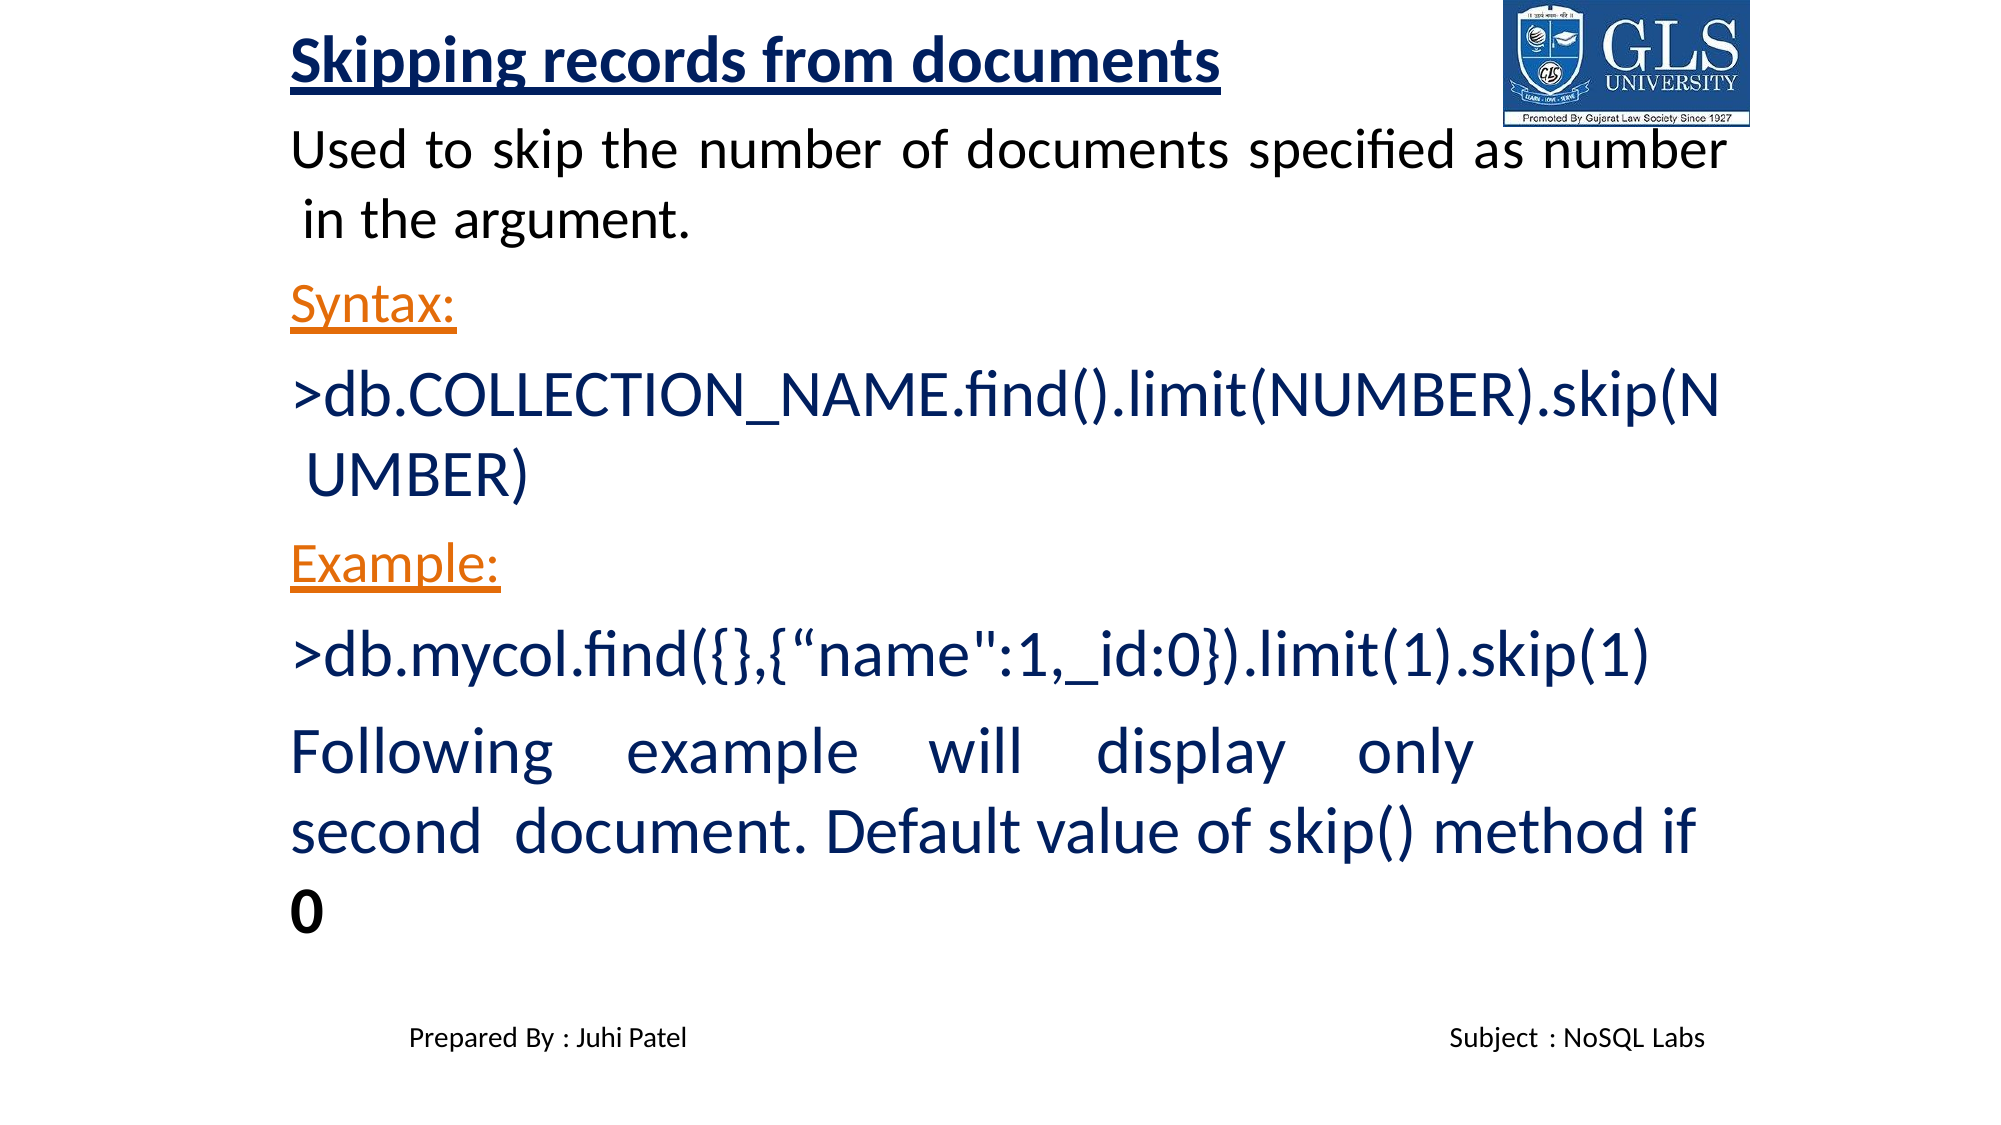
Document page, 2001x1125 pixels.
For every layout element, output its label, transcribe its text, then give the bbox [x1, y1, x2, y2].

slide_number Subject : NoSQL Labs [1447, 1022, 1798, 1125]
picture [1502, 0, 1751, 127]
title Skipping records from documents [287, 13, 1223, 108]
text_box Used to skip the number of documents specified as number in the argument. Syntax: >db.COLLECTION_NAME.find().limit(NUMBER).skip(N UMBER) Example: >db.mycol.find({},{“name":1,_id:0}).limit(1).skip(1) Following example will display only second document. Default value of skip() method if 0 [287, 108, 1740, 947]
footer Prepared By : Juhi Patel [407, 1022, 709, 1125]
